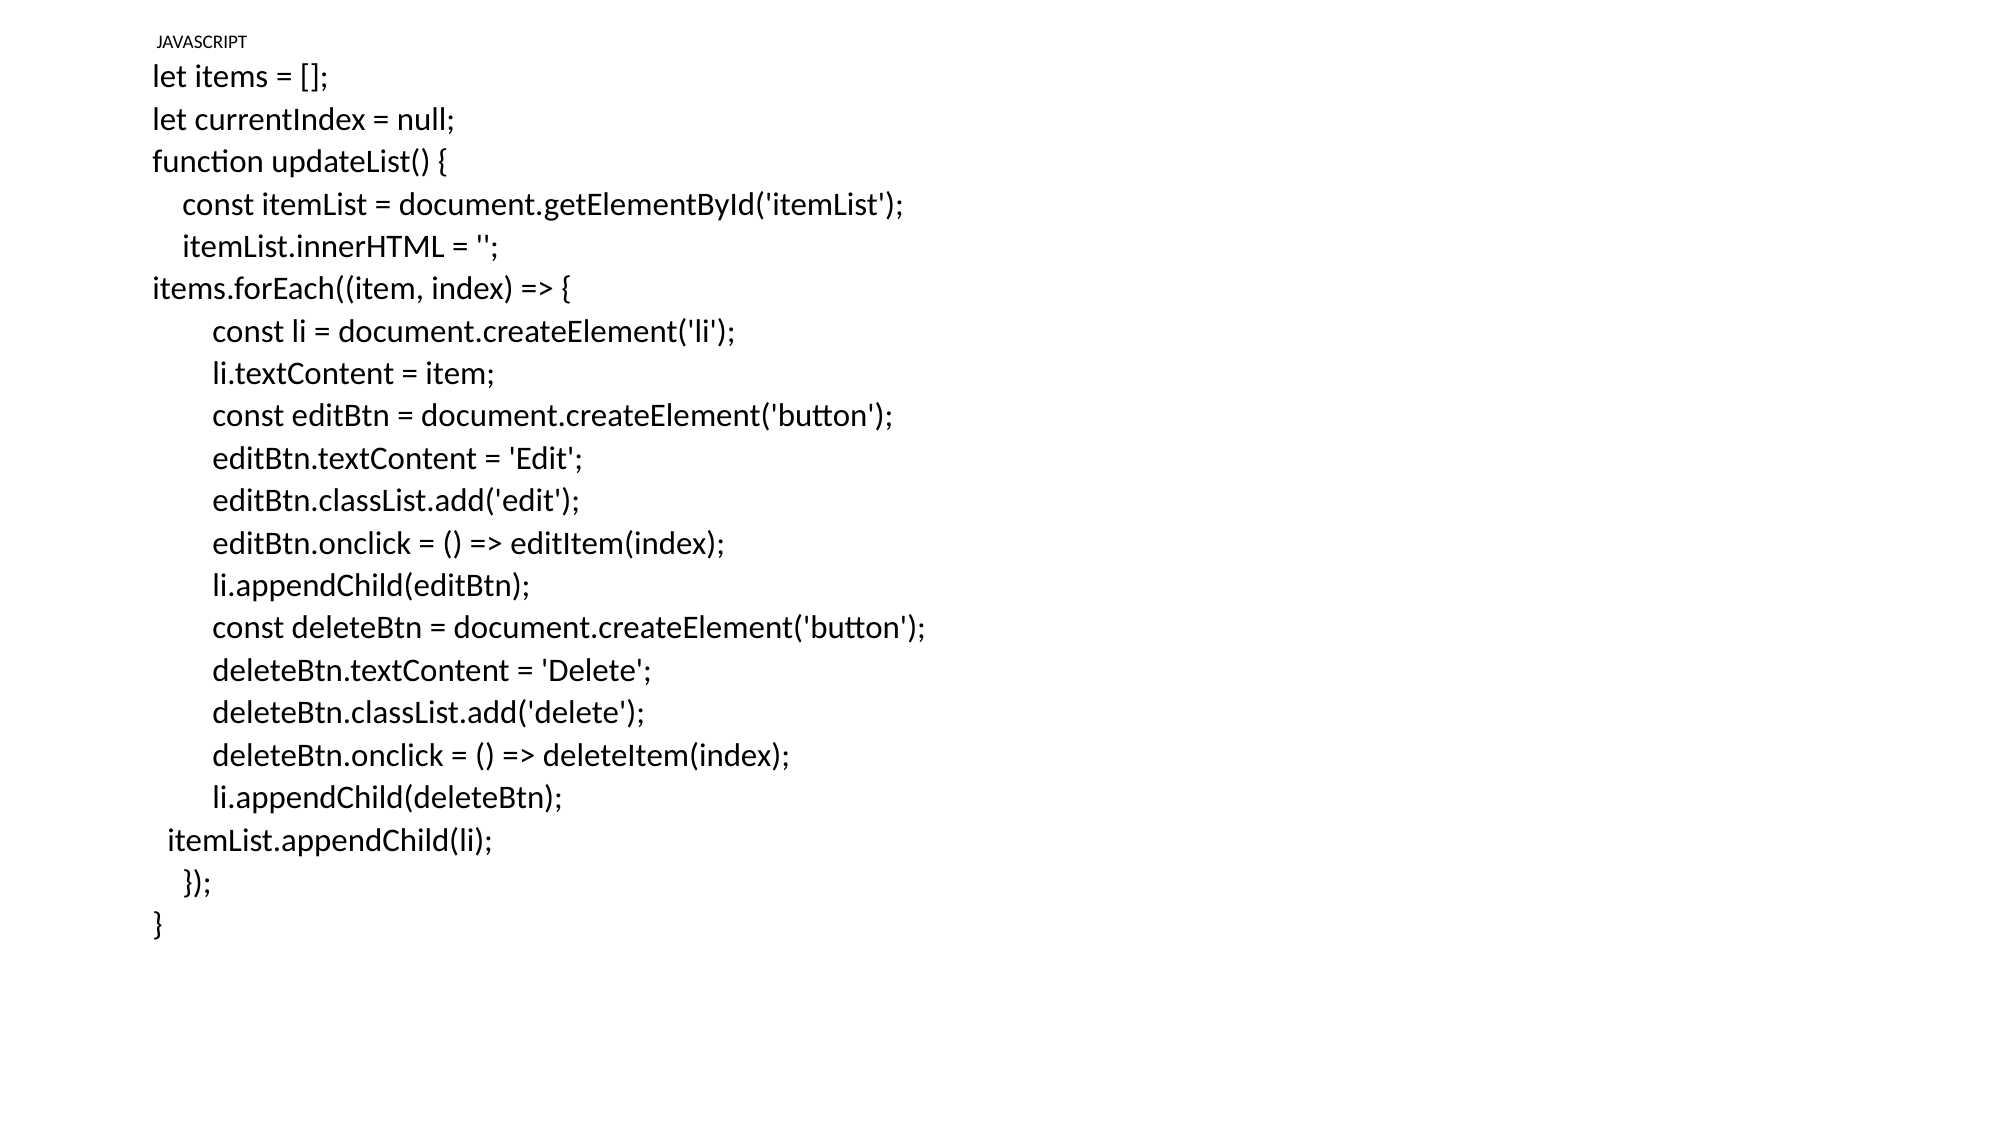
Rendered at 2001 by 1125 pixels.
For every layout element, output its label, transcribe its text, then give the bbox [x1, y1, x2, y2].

list JAVASCRIPT let items = []; let currentIndex = null; function updateList() { const itemList = document.getElementById('itemList'); itemList.innerHTML = ''; items.forEach((item, index) => { const li = document.createElement('li'); li.textContent = item; const editBtn = document.createElement('button'); editBtn.textContent = 'Edit'; editBtn.classList.add('edit'); editBtn.onclick = () => editItem(index); li.appendChild(editBtn); const deleteBtn = document.createElement('button'); deleteBtn.textContent = 'Delete'; deleteBtn.classList.add('delete'); deleteBtn.onclick = () => deleteItem(index); li.appendChild(deleteBtn); itemList.appendChild(li); }); } [137, 24, 1863, 1014]
